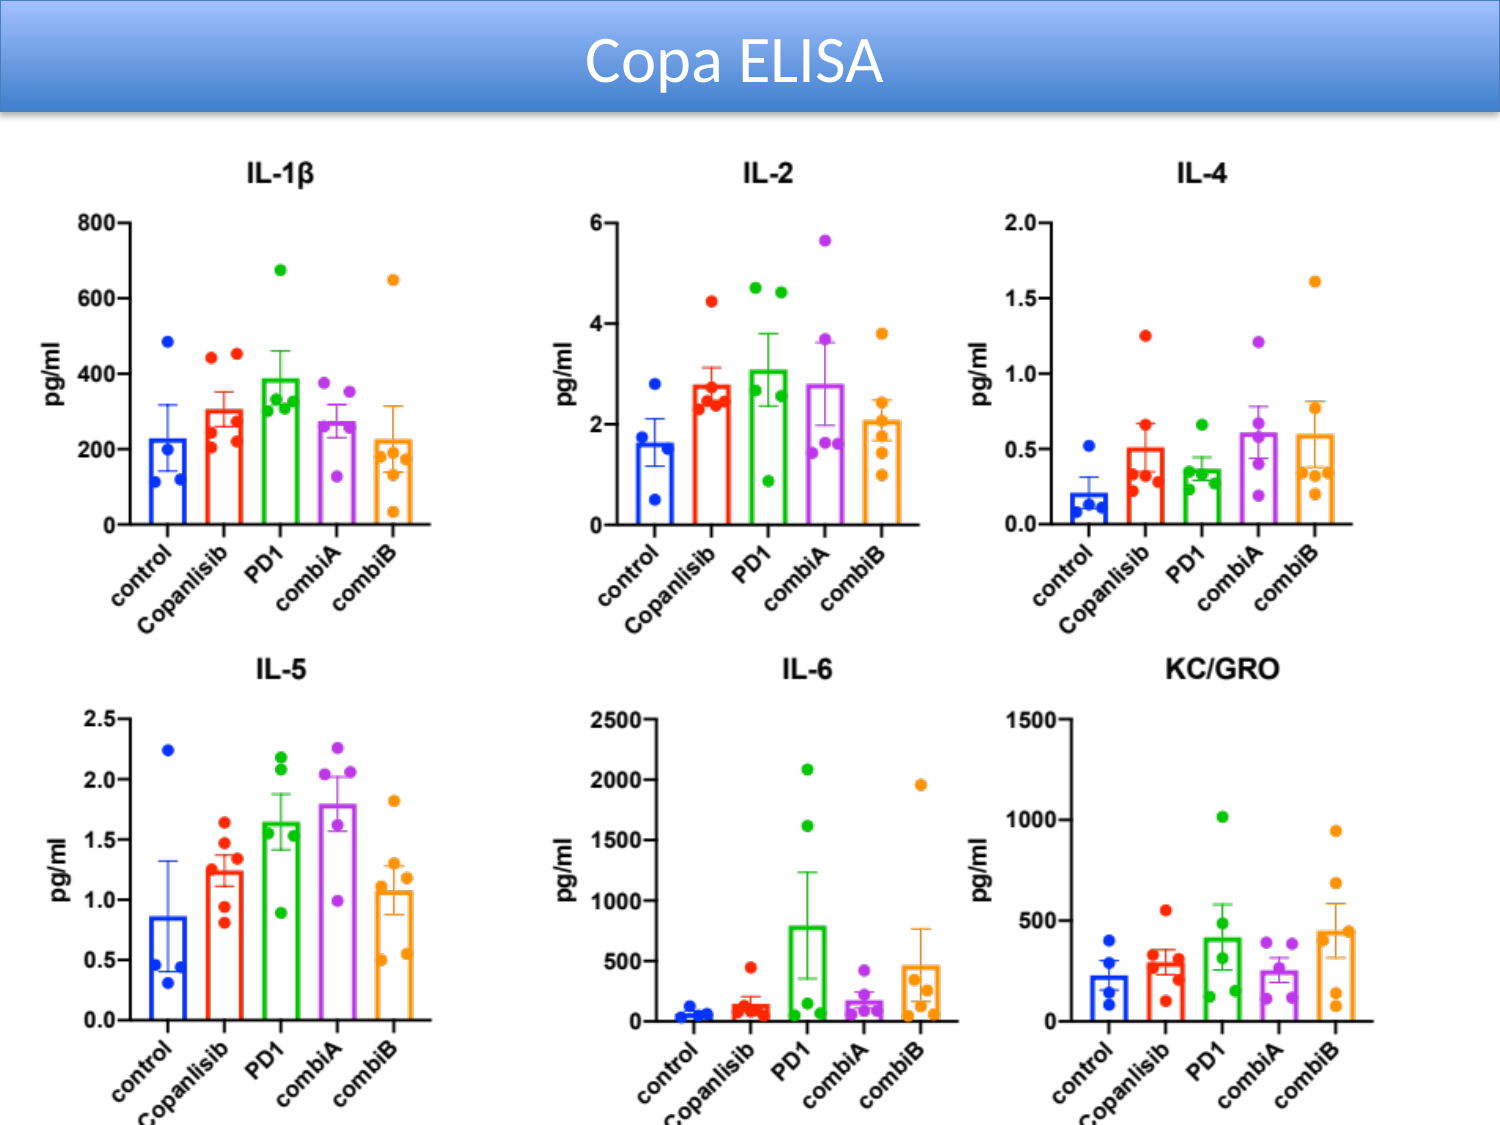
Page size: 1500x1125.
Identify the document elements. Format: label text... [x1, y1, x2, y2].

text_box Copa ELISA [0, 0, 1500, 112]
picture [539, 147, 1386, 1125]
picture [26, 147, 444, 1125]
